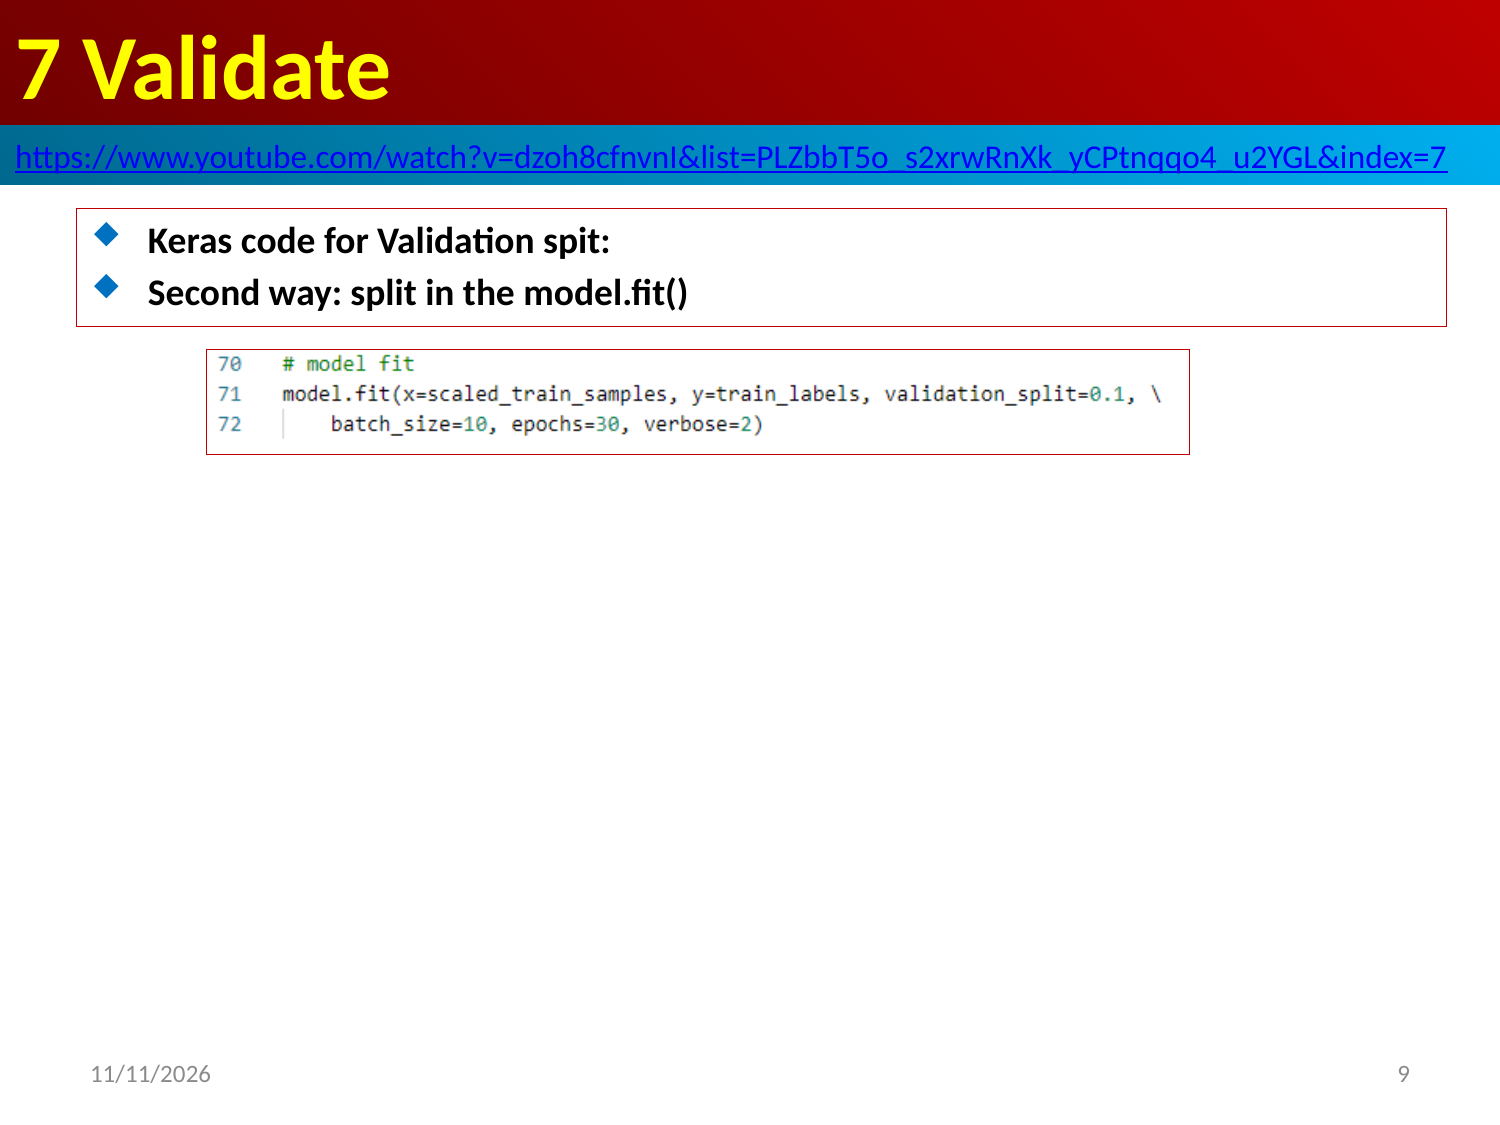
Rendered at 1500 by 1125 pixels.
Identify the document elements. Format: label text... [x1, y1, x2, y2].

picture [206, 349, 1190, 455]
slide_number 9 [1074, 1042, 1425, 1103]
subtitle Keras code for Validation spit: Second way: split in the model.fit() [76, 208, 1447, 327]
text_box https://www.youtube.com/watch?v=dzoh8cfnvnI&list=PLZbbT5o_s2xrwRnXk_yCPtnqqo4_u2YGL&index=7 [0, 125, 1500, 185]
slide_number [75, 1042, 425, 1103]
title 7 Validate [0, 0, 1500, 125]
